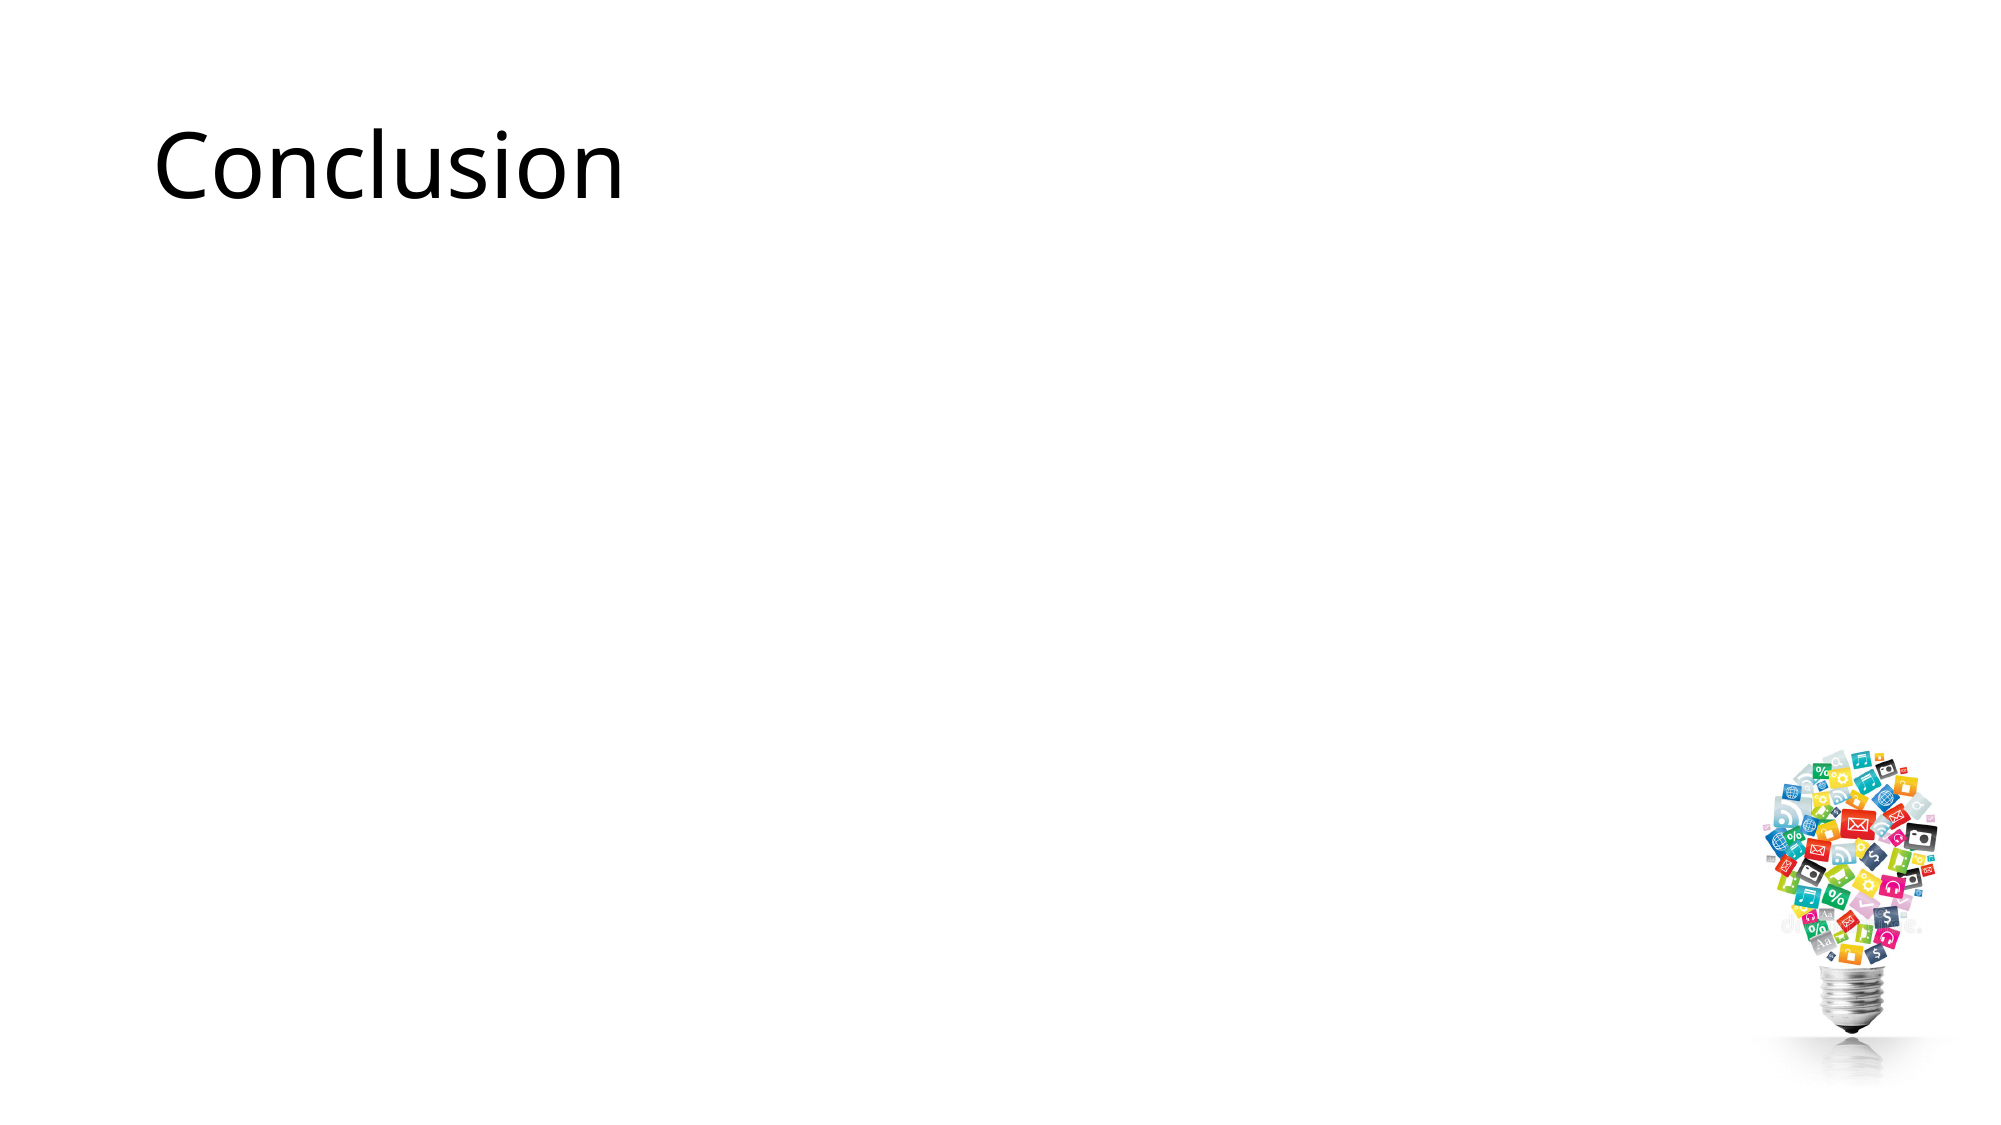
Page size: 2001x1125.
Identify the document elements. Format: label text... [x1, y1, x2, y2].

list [1703, 714, 2000, 1125]
title Conclusion [137, 59, 1863, 278]
